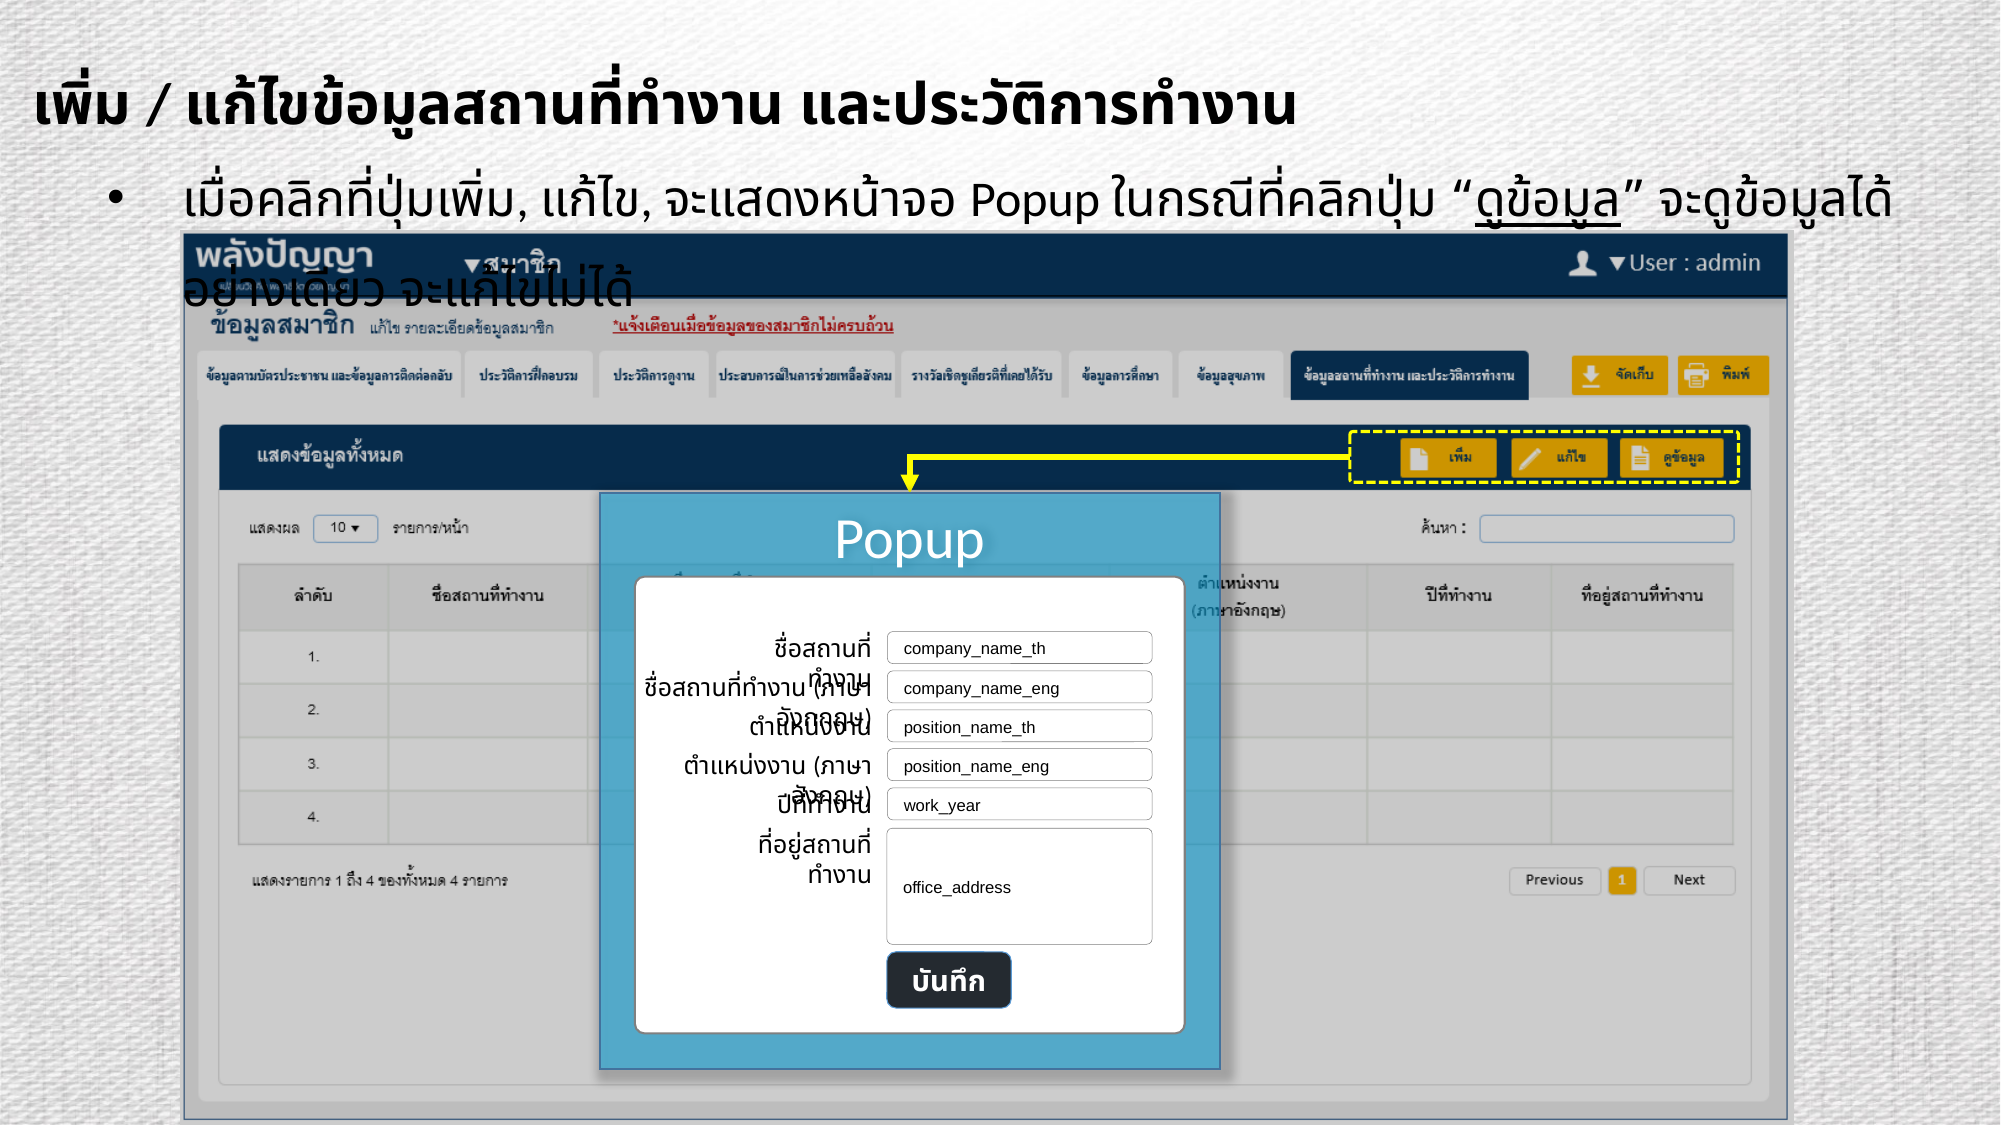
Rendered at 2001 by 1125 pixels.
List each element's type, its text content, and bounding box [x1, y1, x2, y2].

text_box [599, 493, 1220, 1069]
text_box เพิ่ม / แก้ไขข้อมูลสถานที่ทำงาน และประวัติการทำงาน เมื่อคลิกที่ปุ่มเพิ่ม, แก้ไข, จะแสดงหน้าจอ Popup ในกรณีที่คลิกปุ่ม “ดูข้อมูล” จะดูข้อมูลได้อย่างเดียว จะแก้ไขไม่ได้ [17, 24, 1962, 324]
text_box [909, 456, 1350, 494]
picture [0, 0, 2001, 1125]
